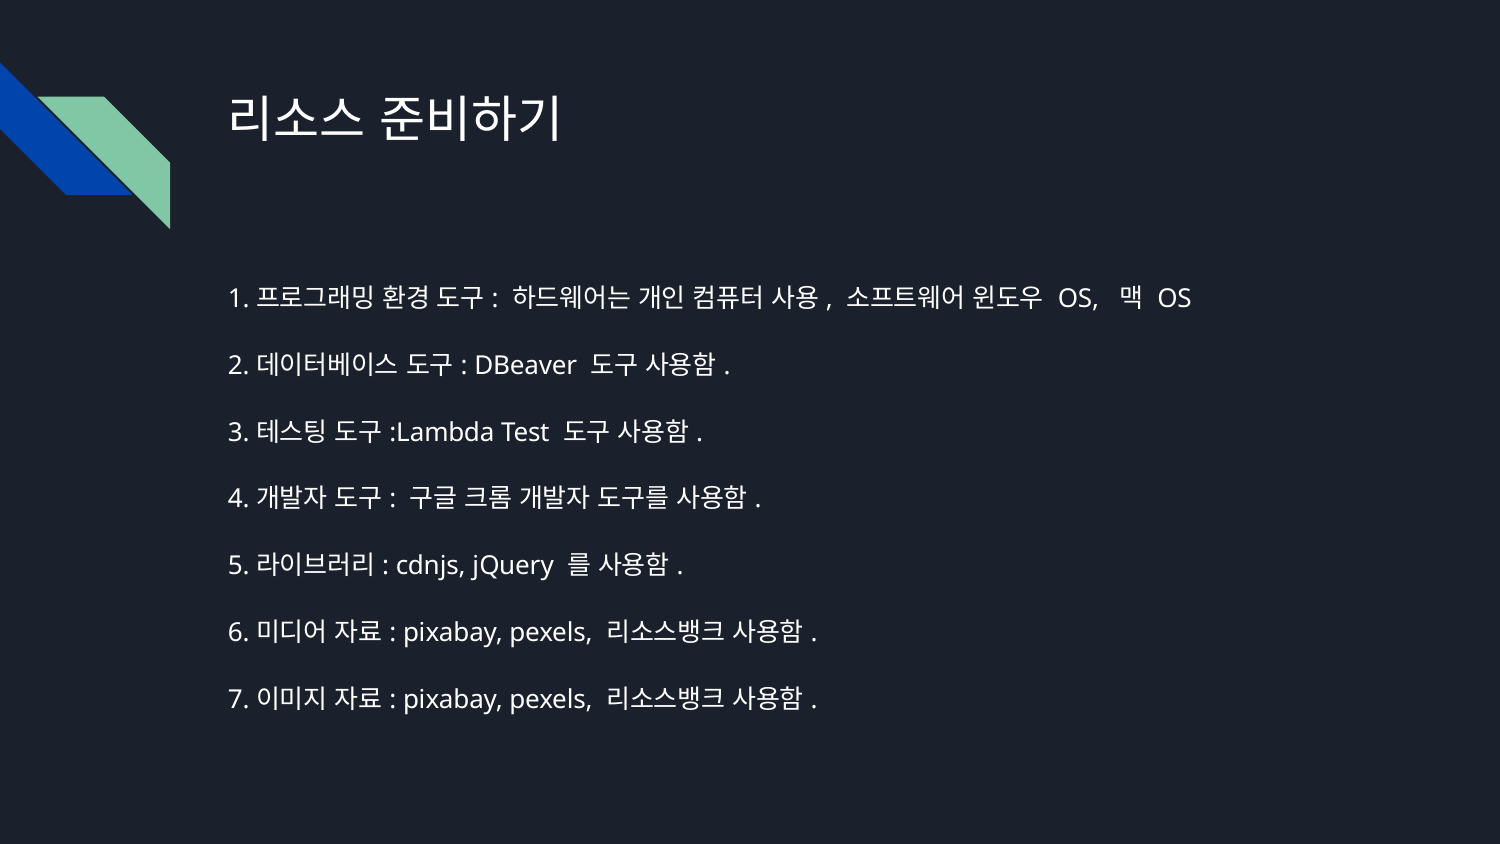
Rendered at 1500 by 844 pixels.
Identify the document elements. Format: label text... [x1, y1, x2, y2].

title 리소스 준비하기 [212, 64, 1368, 215]
list 1.프로그래밍 환경 도구: 하드웨어는 개인 컴퓨터 사용, 소프트웨어 윈도우 OS, 맥 OS 2.데이터베이스 도구: DBeaver 도구 사용함. 3.테스팅 도구:Lambda Test 도구 사용함. 4.개발자 도구: 구글 크롬 개발자 도구를 사용함. 5.라이브러리: cdnjs, jQuery 를 사용함. 6.미디어 자료: pixabay, pexels, 리소스뱅크 사용함. 7.이미지 자료: pixabay, pexels, 리소스뱅크 사용함. [212, 257, 1368, 735]
